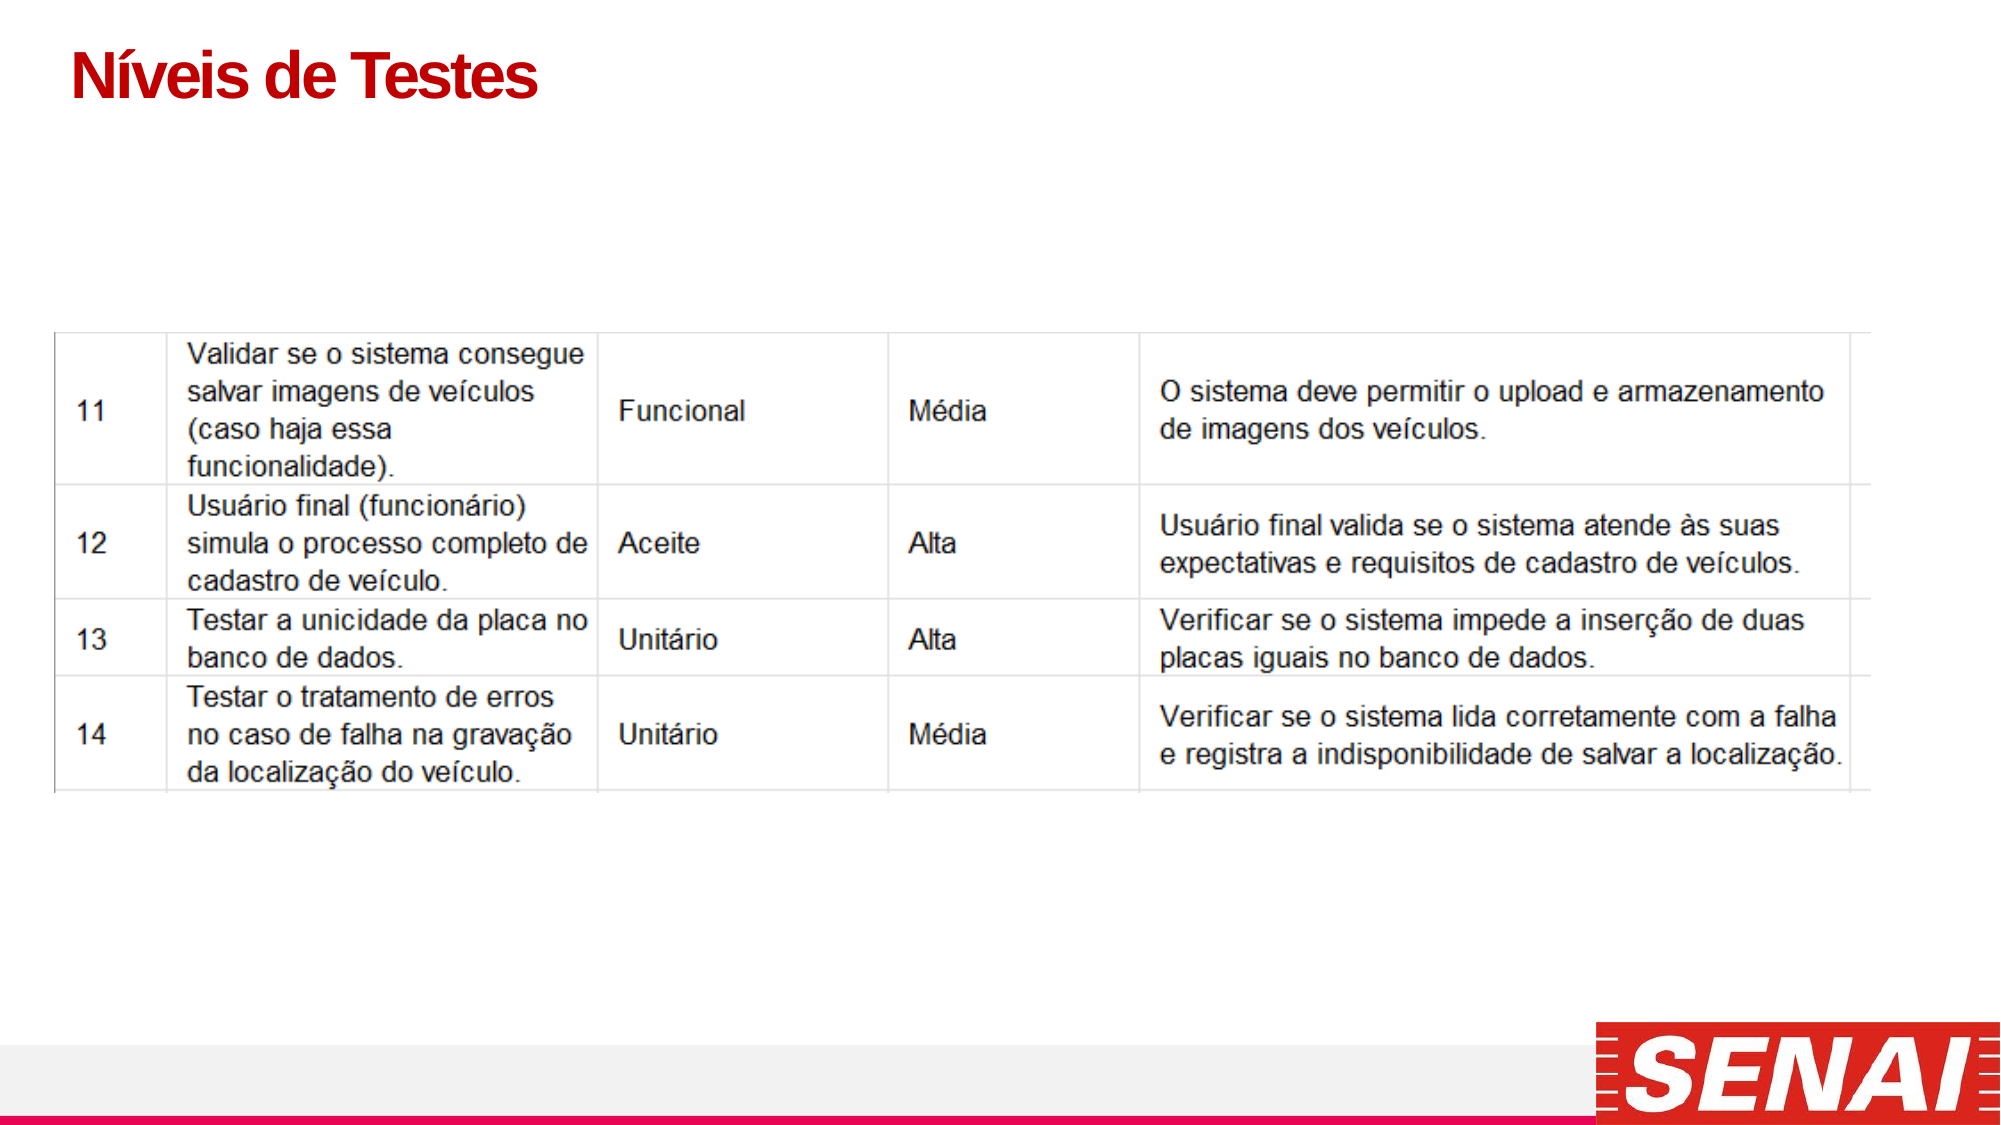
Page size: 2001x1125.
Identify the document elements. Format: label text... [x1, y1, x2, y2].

picture [54, 332, 1871, 793]
text_box Níveis de Testes [70, 41, 1930, 113]
picture [1596, 1022, 2000, 1125]
